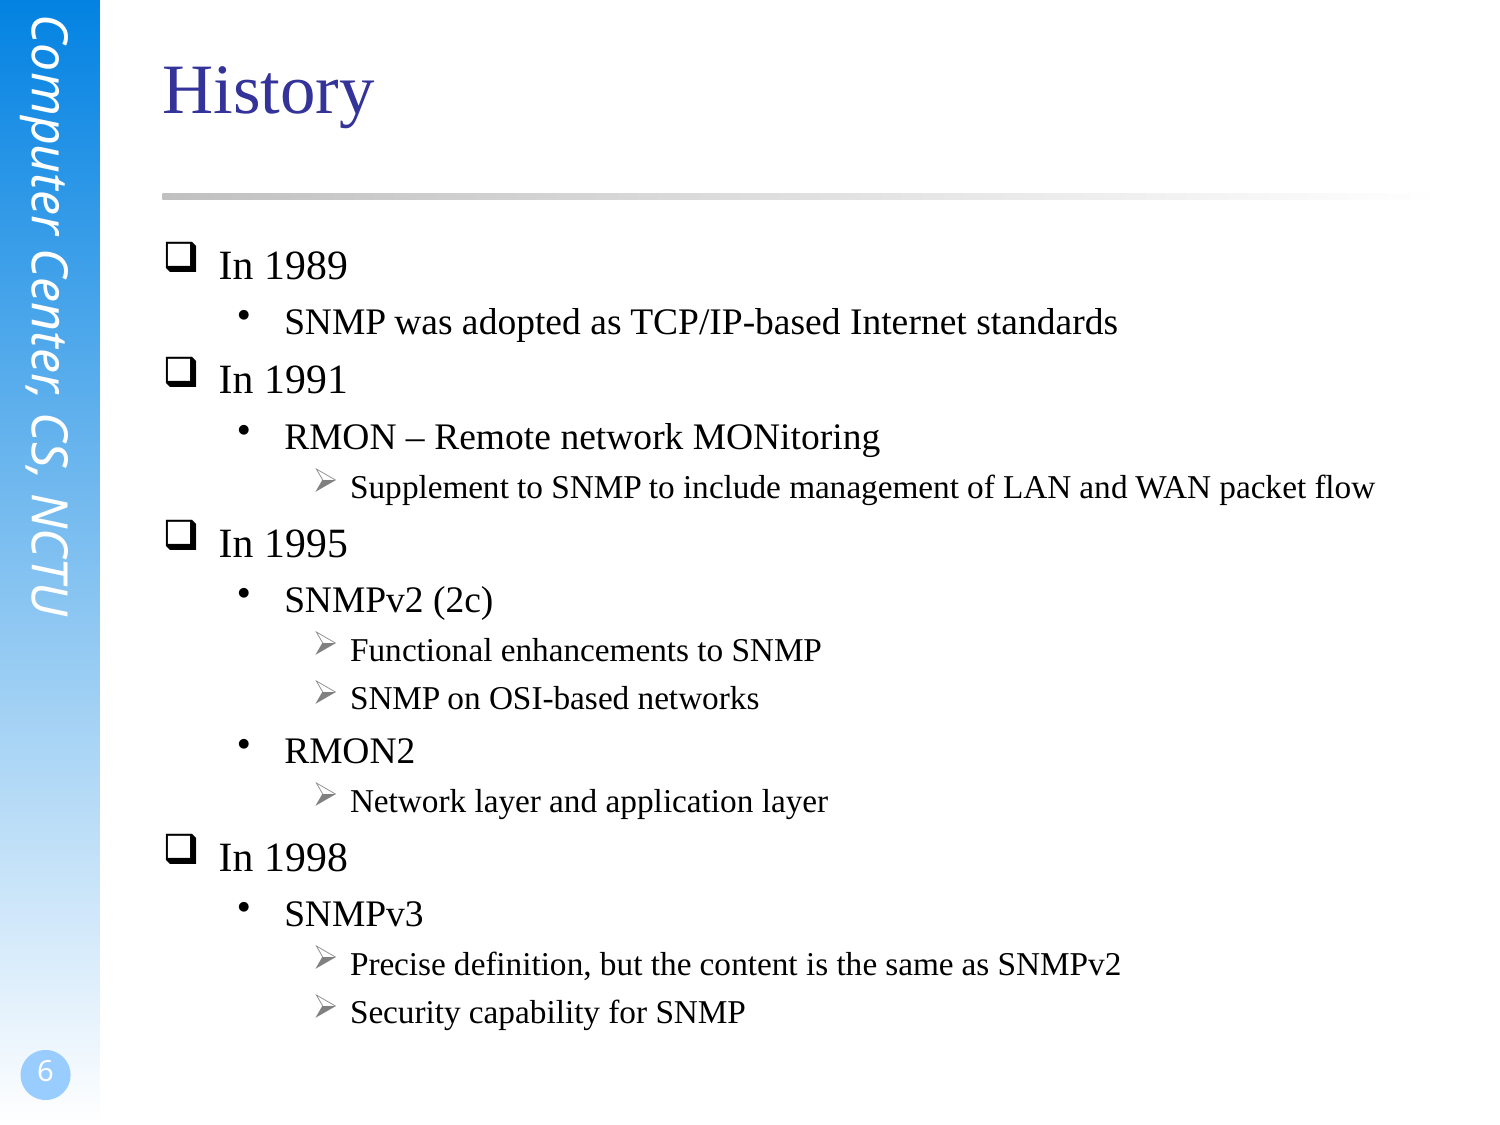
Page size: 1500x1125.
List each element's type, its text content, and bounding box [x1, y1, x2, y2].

title History [162, 42, 1438, 231]
list In 1989 SNMP was adopted as TCP/IP-based Internet standards In 1991 RMON – Remote network MONitoring Supplement to SNMP to include management of LAN and WAN packet flow In 1995 SNMPv2 (2c) Functional enhancements to SNMP SNMP on OSI-based networks RMON2 Network layer and application layer In 1998 SNMPv3 Precise definition, but the content is the same as SNMPv2 Security capability for SNMP [162, 237, 1438, 1075]
